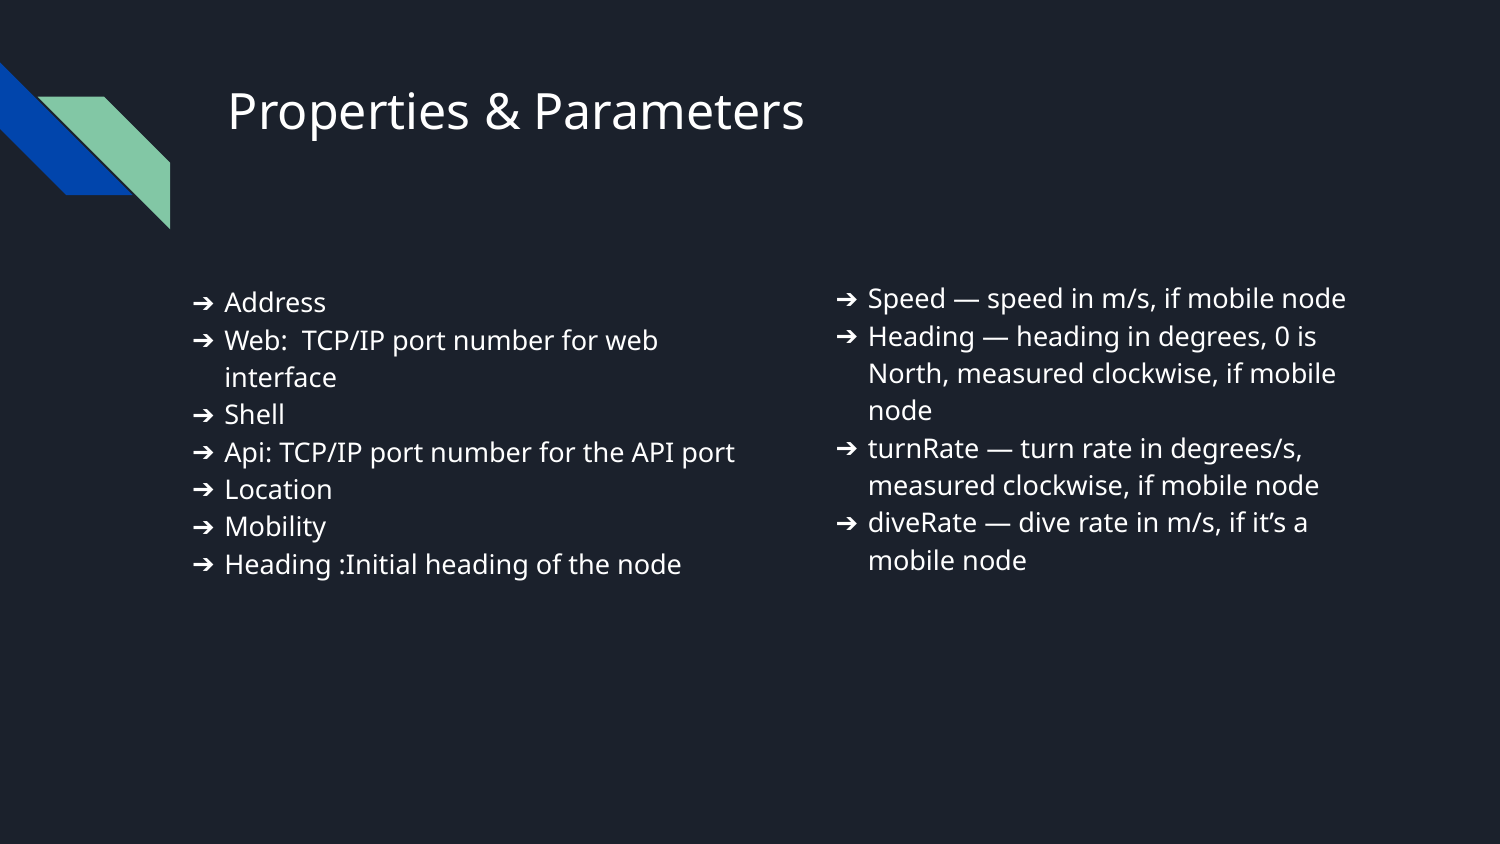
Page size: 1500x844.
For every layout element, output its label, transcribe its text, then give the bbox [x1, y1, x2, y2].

list Speed — speed in m/s, if mobile node Heading — heading in degrees, 0 is North, measured clockwise, if mobile node turnRate — turn rate in degrees/s, measured clockwise, if mobile node diveRate — dive rate in m/s, if it’s a mobile node [806, 261, 1415, 739]
list Address Web: TCP/IP port number for web interface Shell Api: TCP/IP port number for the API port Location Mobility Heading :Initial heading of the node [162, 265, 772, 735]
title Properties & Parameters [212, 64, 1367, 216]
